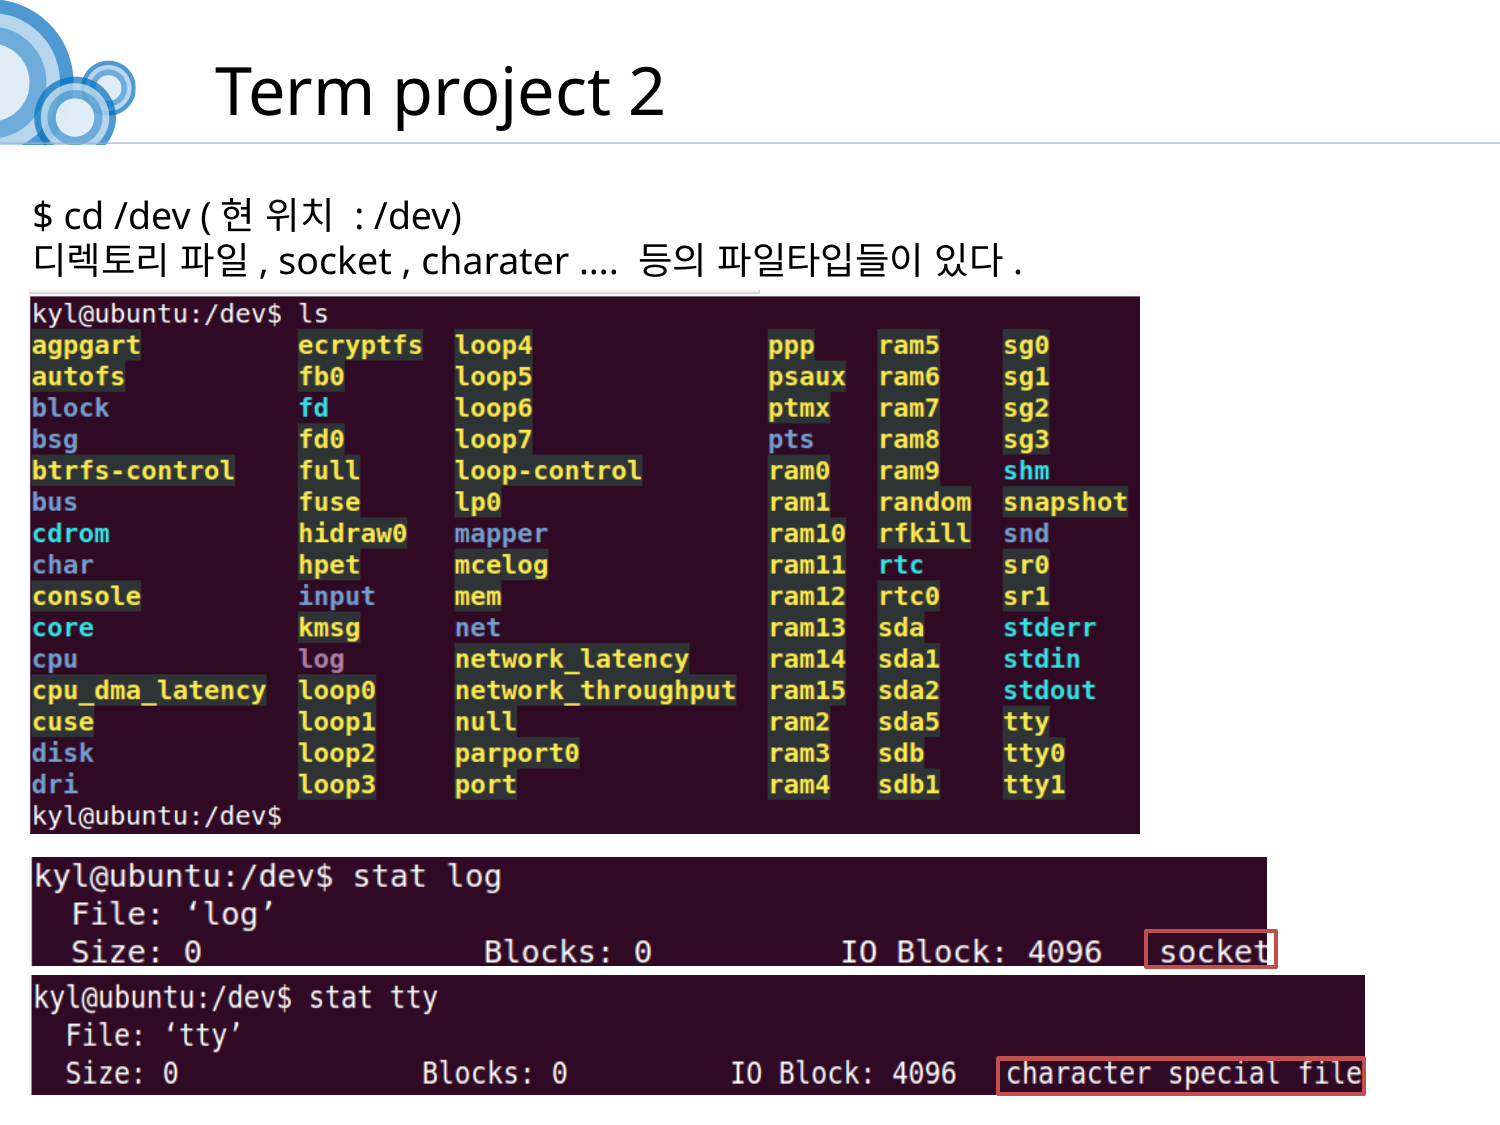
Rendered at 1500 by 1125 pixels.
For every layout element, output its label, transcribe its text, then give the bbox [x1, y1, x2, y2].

picture [29, 290, 1140, 834]
text_box Term project 2 [200, 0, 1483, 136]
text_box $ cd /dev (현 위치 : /dev) 디렉토리 파일, socket , charater …. 등의 파일타입들이 있다. [17, 184, 1164, 290]
text_box [1270, 929, 1278, 969]
picture [29, 975, 1365, 1095]
picture [29, 857, 1268, 966]
picture [0, 0, 136, 142]
